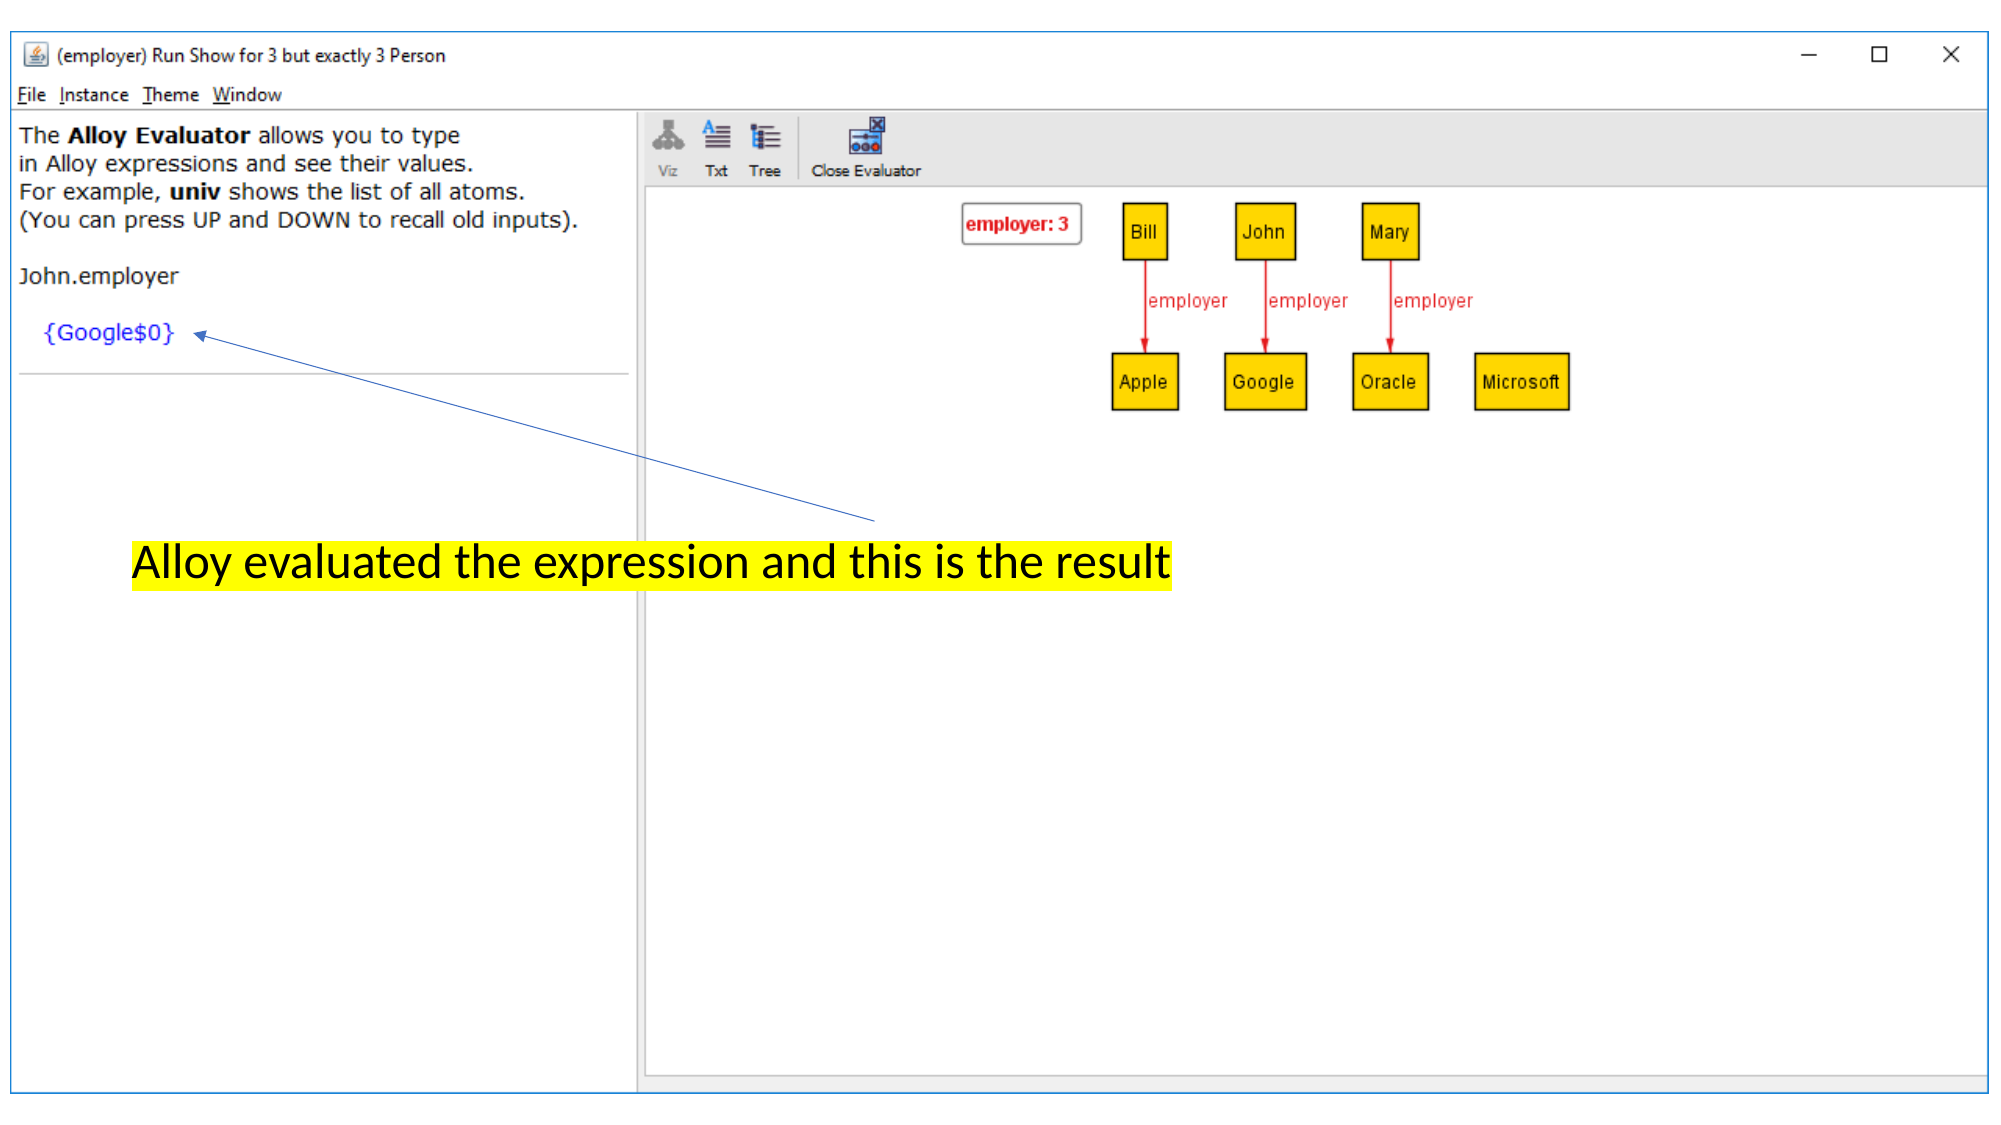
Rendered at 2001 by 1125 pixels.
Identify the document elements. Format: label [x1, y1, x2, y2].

picture [10, 31, 1989, 1094]
text_box [193, 332, 875, 522]
